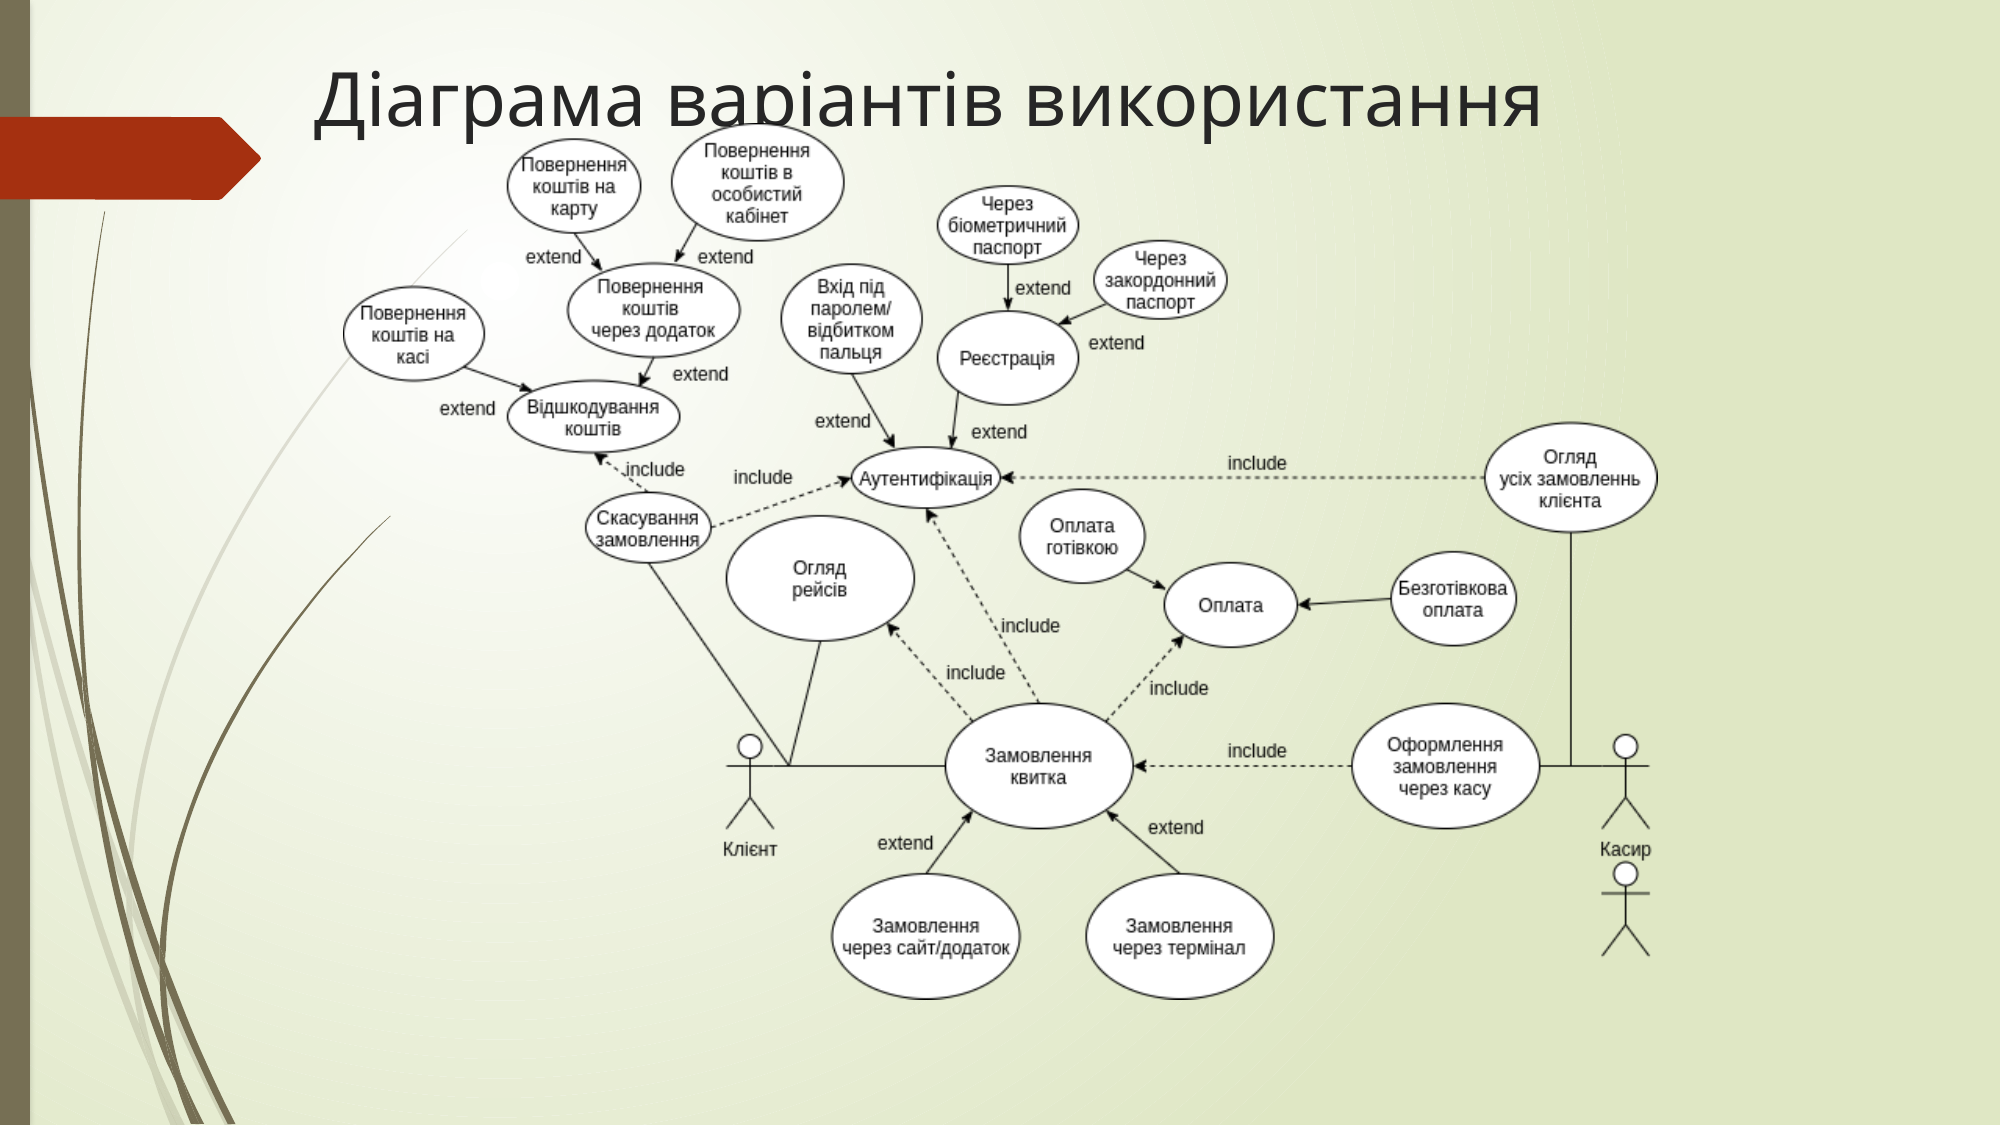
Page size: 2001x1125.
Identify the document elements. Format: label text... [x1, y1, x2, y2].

text_box Діаграма варіантів використання [300, 44, 1688, 186]
picture [343, 123, 1658, 1001]
